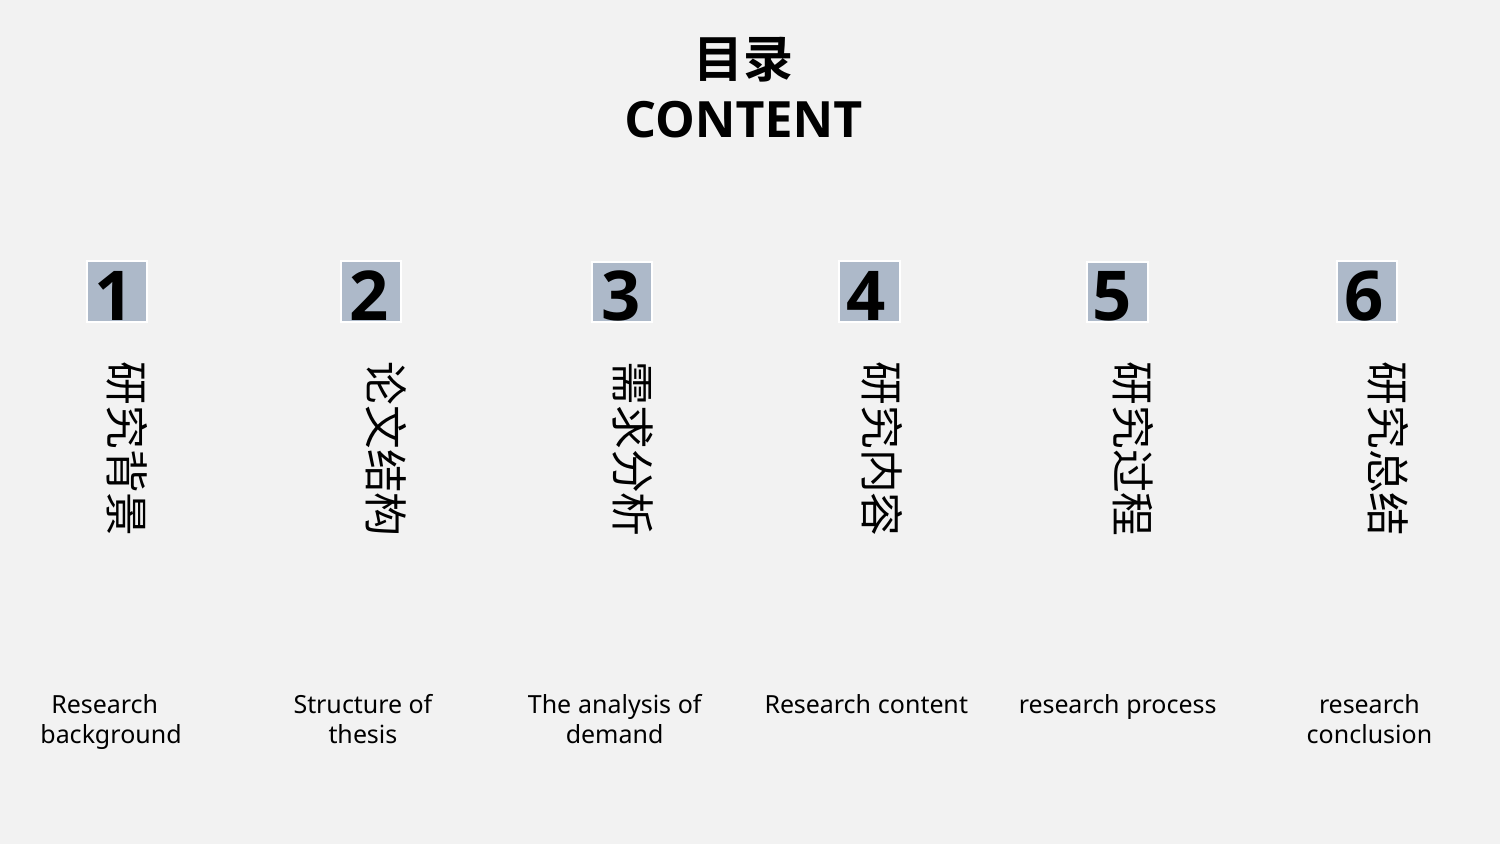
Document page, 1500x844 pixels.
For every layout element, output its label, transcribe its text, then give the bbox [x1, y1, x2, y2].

text_box research process [1000, 681, 1236, 786]
text_box The analysis of demand [497, 681, 732, 756]
text_box research conclusion [1252, 681, 1487, 756]
text_box 研究背景 [78, 346, 162, 677]
text_box 研究总结 [1339, 346, 1423, 681]
text_box 论文结构 [337, 346, 421, 681]
text_box Structure of thesis [246, 681, 481, 756]
text_box 6 [1329, 244, 1436, 342]
text_box 2 [335, 244, 442, 342]
text_box 3 [586, 244, 693, 342]
text_box 5 [1077, 244, 1184, 342]
text_box Research background [0, 681, 229, 756]
text_box 1 [79, 244, 186, 342]
text_box 研究内容 [833, 346, 917, 681]
text_box 4 [832, 244, 939, 342]
text_box 研究过程 [1081, 346, 1168, 681]
text_box 目录CONTENT [569, 20, 931, 155]
text_box 需求分析 [584, 346, 668, 681]
text_box Research content [749, 681, 984, 786]
